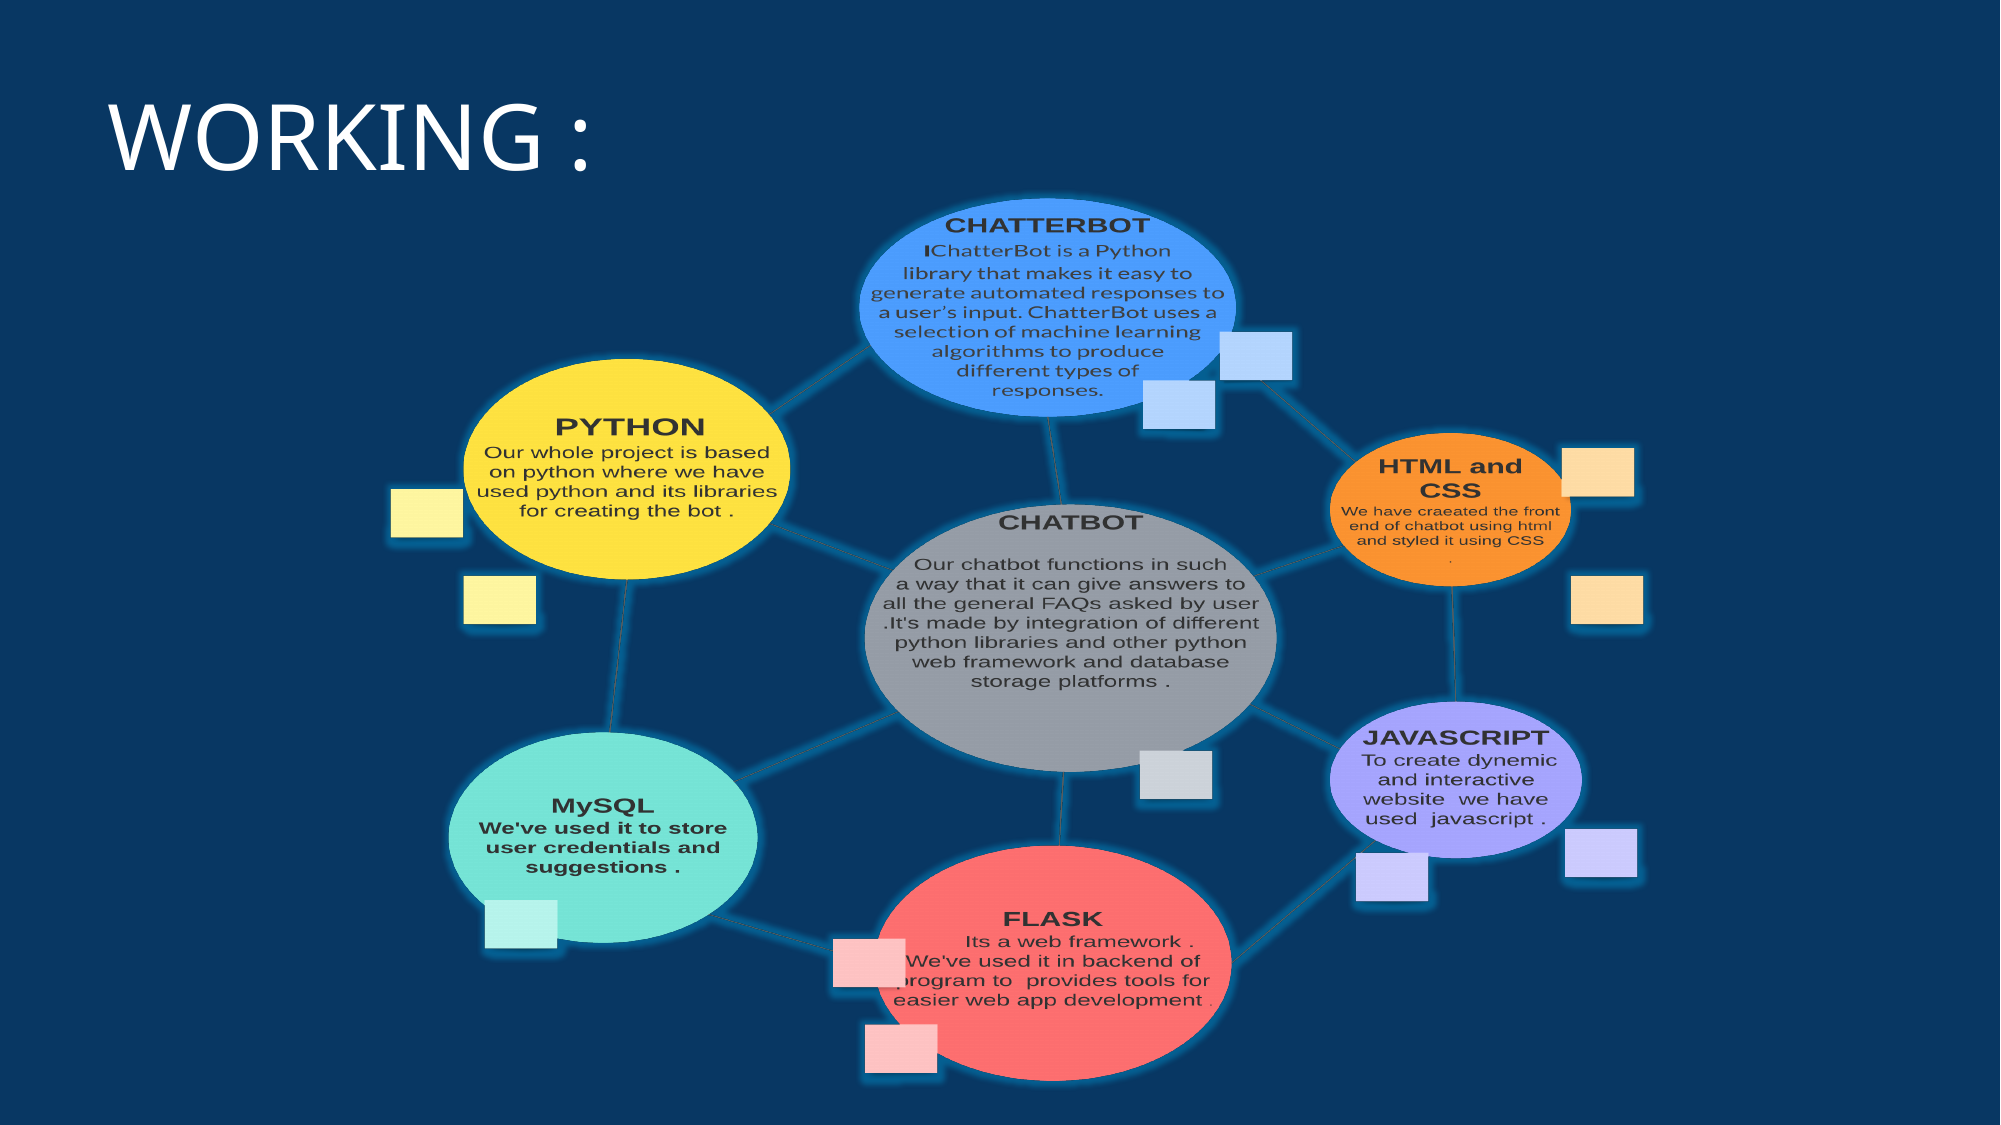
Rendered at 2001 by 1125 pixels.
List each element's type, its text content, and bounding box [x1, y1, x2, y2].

title WORKING : [92, 32, 1818, 250]
picture [363, 186, 1671, 1093]
